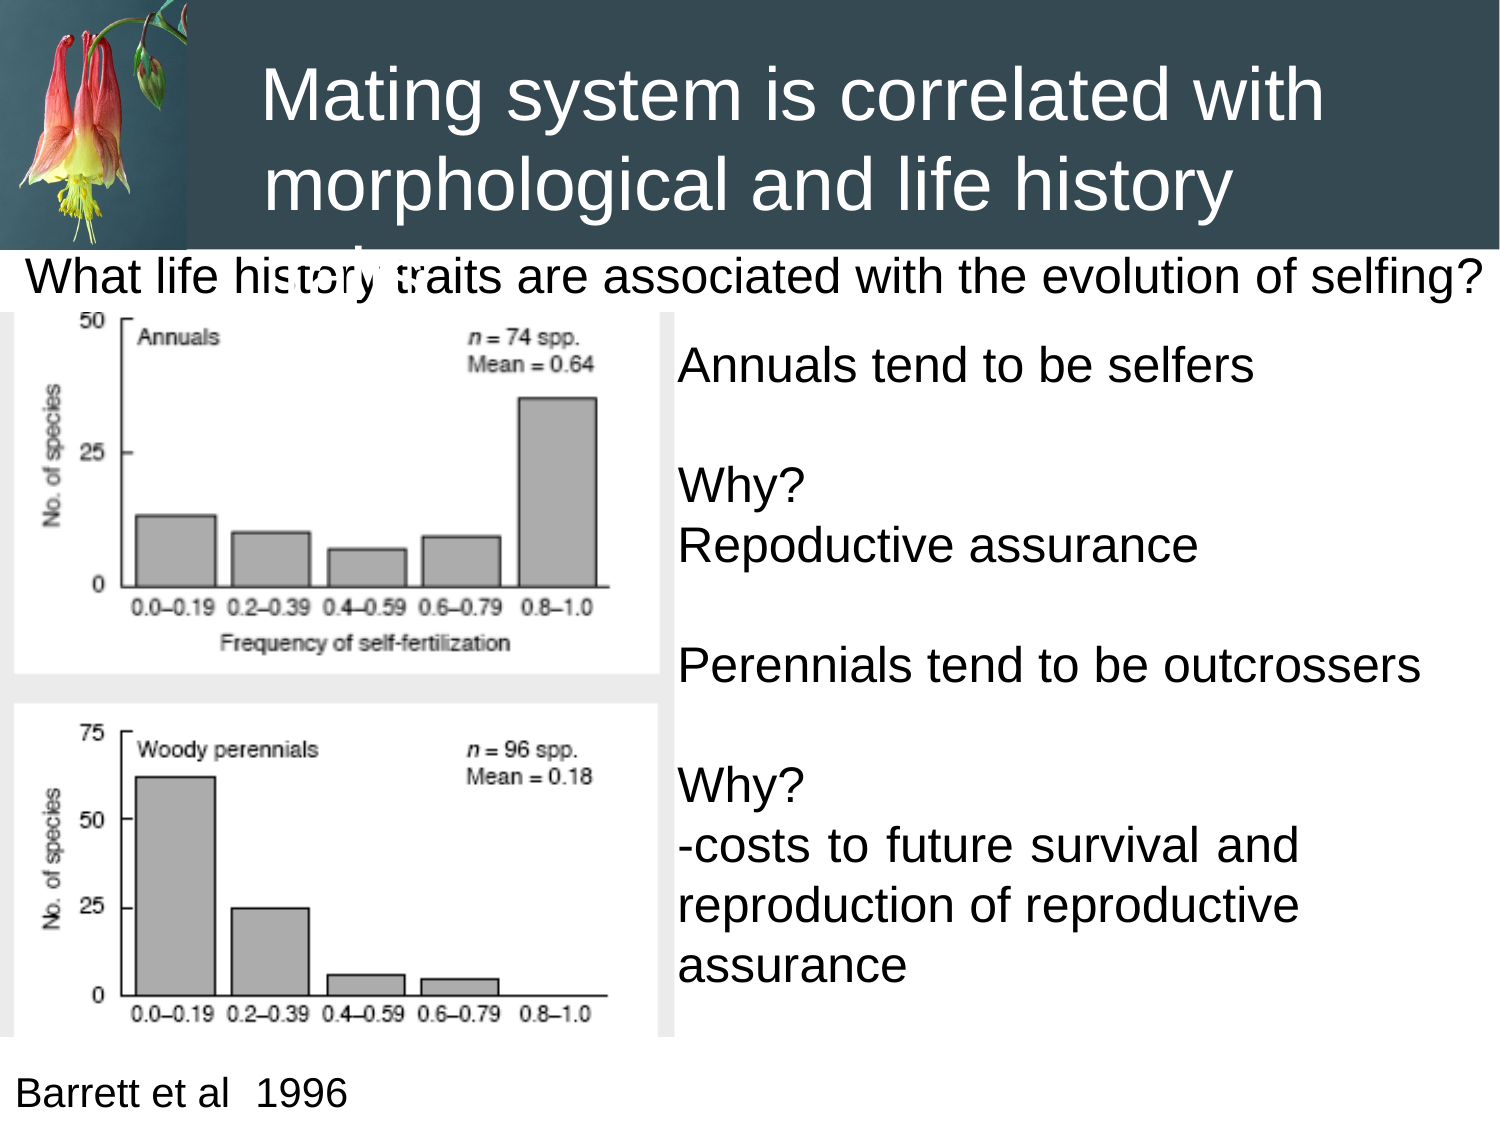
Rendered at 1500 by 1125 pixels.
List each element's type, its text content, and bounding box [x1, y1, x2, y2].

title Mating system is correlated with morphological and life history traits [80, 45, 1420, 316]
picture [0, 0, 187, 250]
text_box What life history traits are associated with the evolution of selfing? Annuals tend to be selfers Why? Repoductive assurance Perennials tend to be outcrossers Why? -costs to future survival and reproduction of reproductive assurance Barrett et al 1996 [12, 243, 1487, 1116]
text_box [0, 312, 675, 1037]
